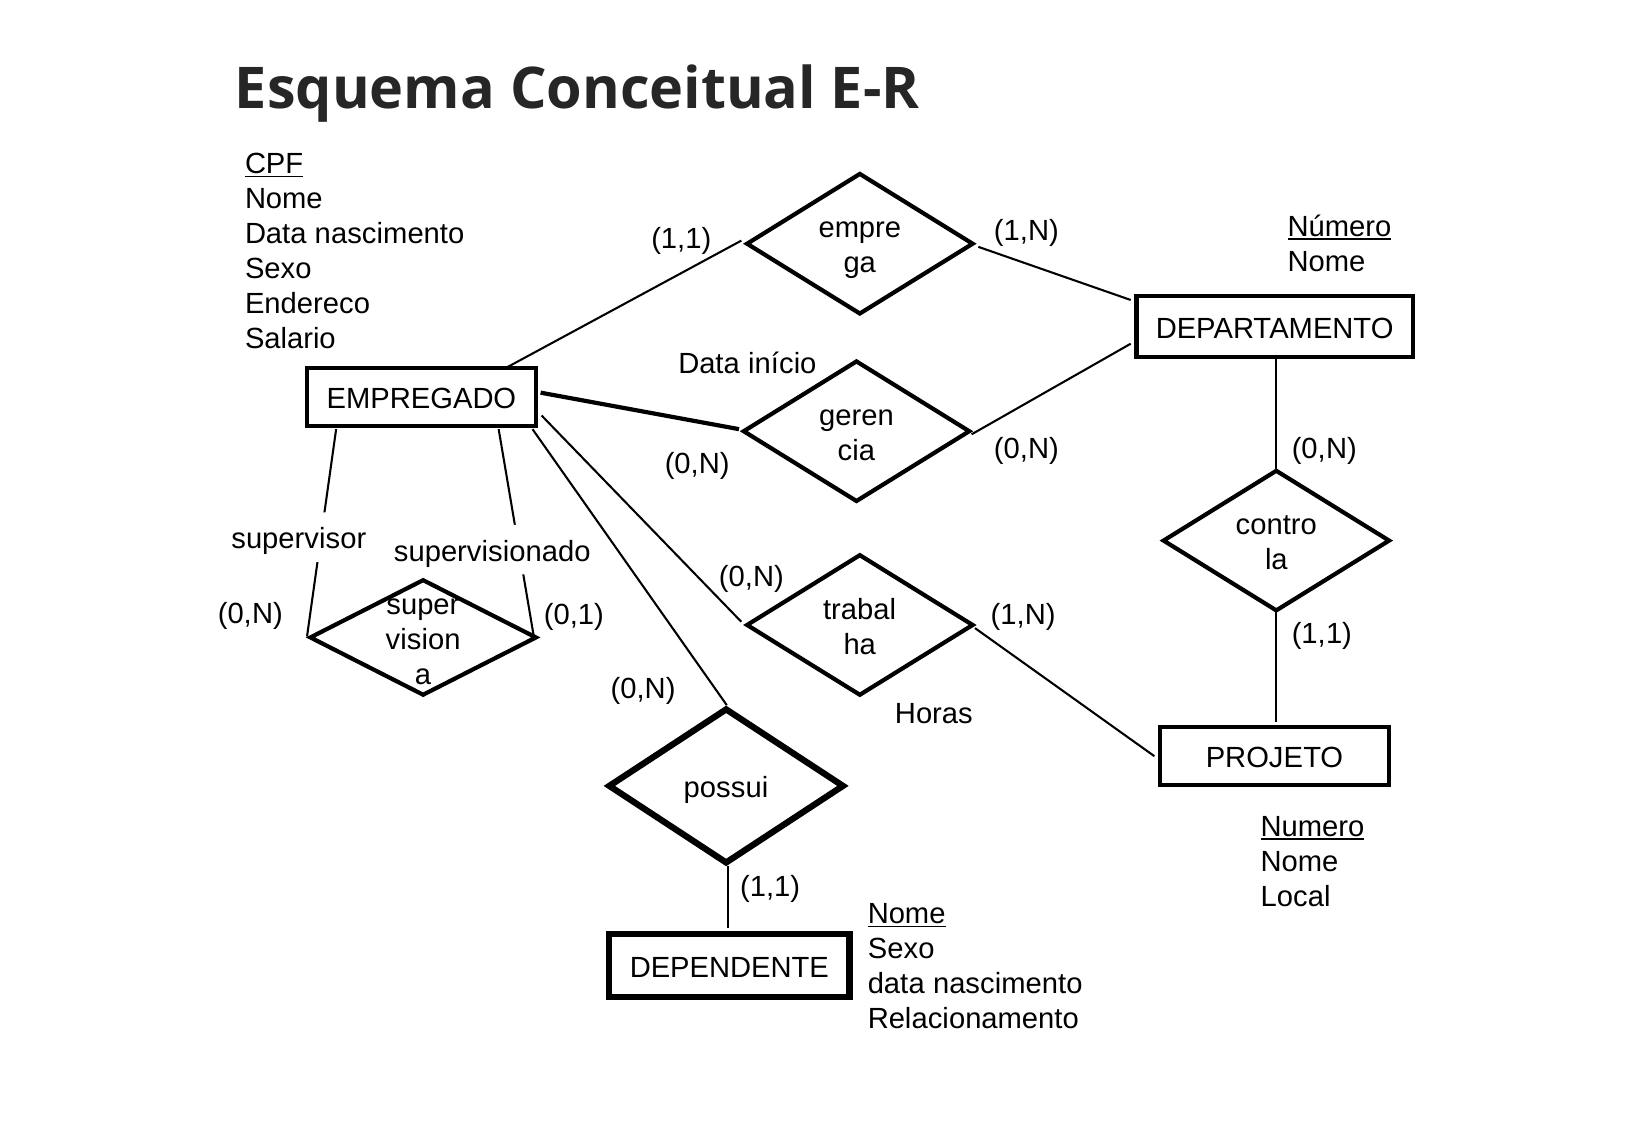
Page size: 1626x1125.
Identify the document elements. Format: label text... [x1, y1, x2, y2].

text_box possui [609, 711, 843, 862]
text_box (1,1) [636, 212, 727, 238]
text_box PROJETO [1160, 727, 1389, 786]
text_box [978, 246, 1131, 301]
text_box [541, 415, 742, 623]
text_box gerencia [746, 361, 966, 502]
text_box Numero Nome Local [1245, 799, 1381, 920]
text_box Data início [663, 337, 833, 387]
text_box trabalha [747, 555, 973, 695]
text_box Horas [880, 687, 969, 737]
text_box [540, 392, 740, 415]
text_box supervisor [341, 512, 382, 562]
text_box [306, 428, 337, 637]
title Esquema Conceitual E-R [220, 43, 1493, 129]
text_box (1,N) [979, 203, 1075, 245]
text_box Número Nome [1272, 199, 1408, 285]
text_box (1,N) [975, 588, 1071, 626]
text_box (1,1) [1277, 606, 1368, 657]
text_box supervisionado [379, 524, 493, 575]
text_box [532, 428, 727, 706]
text_box supervisiona [325, 580, 522, 695]
text_box controla [1163, 472, 1390, 611]
text_box (0,N) [203, 587, 299, 637]
text_box DEPARTAMENTO [1136, 295, 1413, 358]
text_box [504, 240, 742, 369]
text_box EMPREGADO [306, 367, 536, 426]
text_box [971, 343, 1131, 435]
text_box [974, 627, 1155, 757]
text_box emprega [747, 173, 973, 314]
text_box Nome Sexo data nascimento Relacionamento [853, 887, 1099, 1042]
text_box (0,N) [746, 549, 800, 600]
text_box supervisor [216, 512, 301, 562]
text_box DEPENDENTE [609, 934, 850, 997]
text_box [498, 428, 531, 637]
text_box (0,N) [1277, 422, 1373, 473]
text_box (0,N) [979, 444, 1075, 473]
text_box CPF Nome Data nascimento Sexo Endereco Salario [230, 137, 481, 362]
text_box (1,1) [725, 860, 840, 910]
